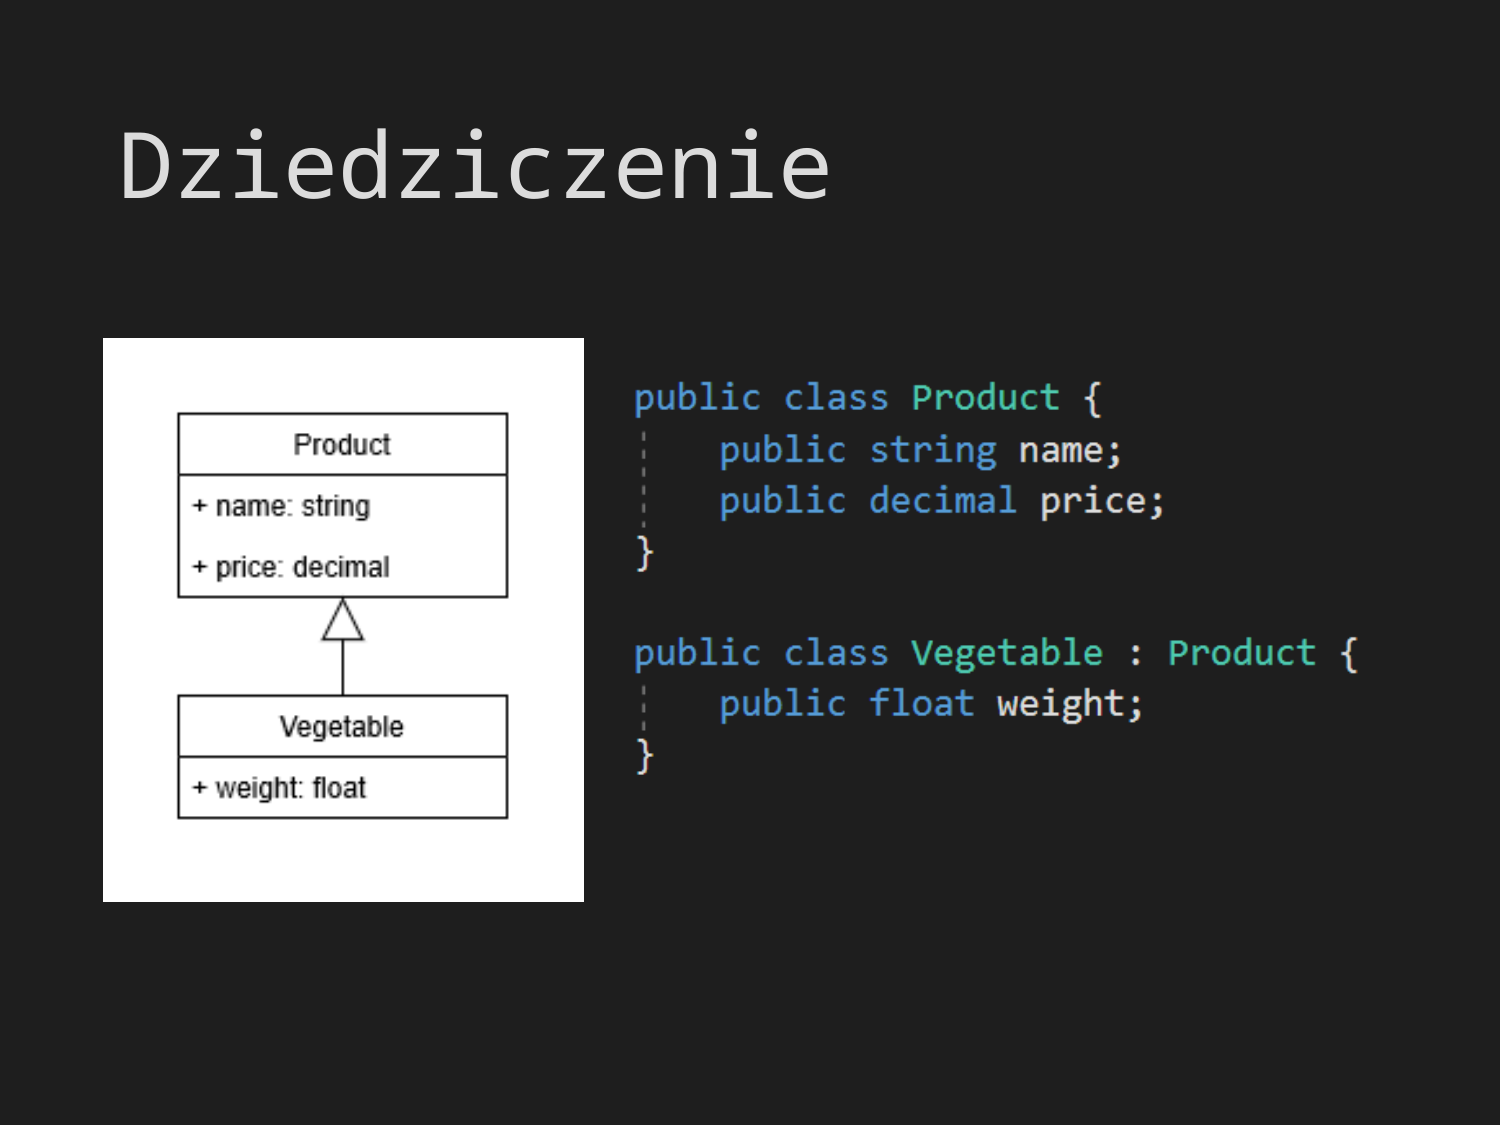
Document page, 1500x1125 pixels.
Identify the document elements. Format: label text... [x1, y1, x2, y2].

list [103, 338, 584, 902]
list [590, 338, 1397, 829]
title Dziedziczenie [103, 59, 1397, 278]
